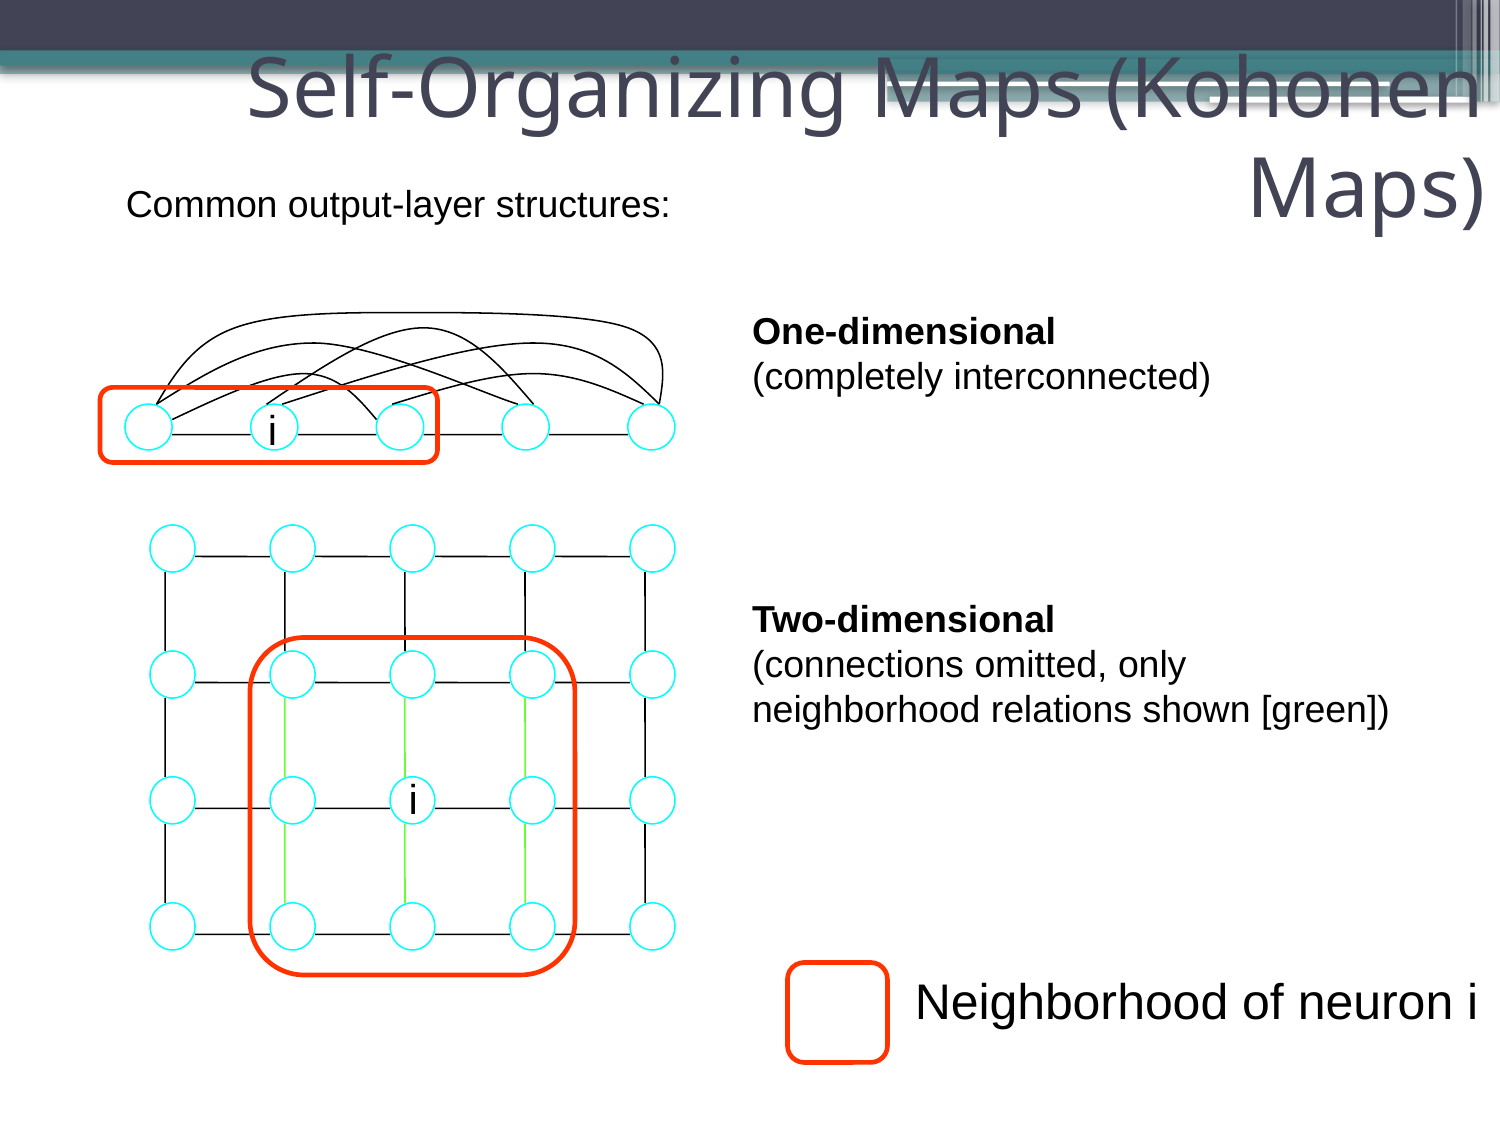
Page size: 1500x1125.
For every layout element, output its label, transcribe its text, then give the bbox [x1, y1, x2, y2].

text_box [124, 312, 676, 451]
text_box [787, 962, 1500, 1063]
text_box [249, 637, 576, 976]
text_box Common output-layer structures: [111, 172, 1074, 273]
text_box One-dimensional (completely interconnected) [737, 299, 1500, 400]
text_box Two-dimensional (connections omitted, only neighborhood relations shown [green]) [737, 587, 1425, 950]
title Self-Organizing Maps (Kohonen Maps) [0, 71, 1500, 197]
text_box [149, 524, 676, 951]
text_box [99, 387, 438, 498]
